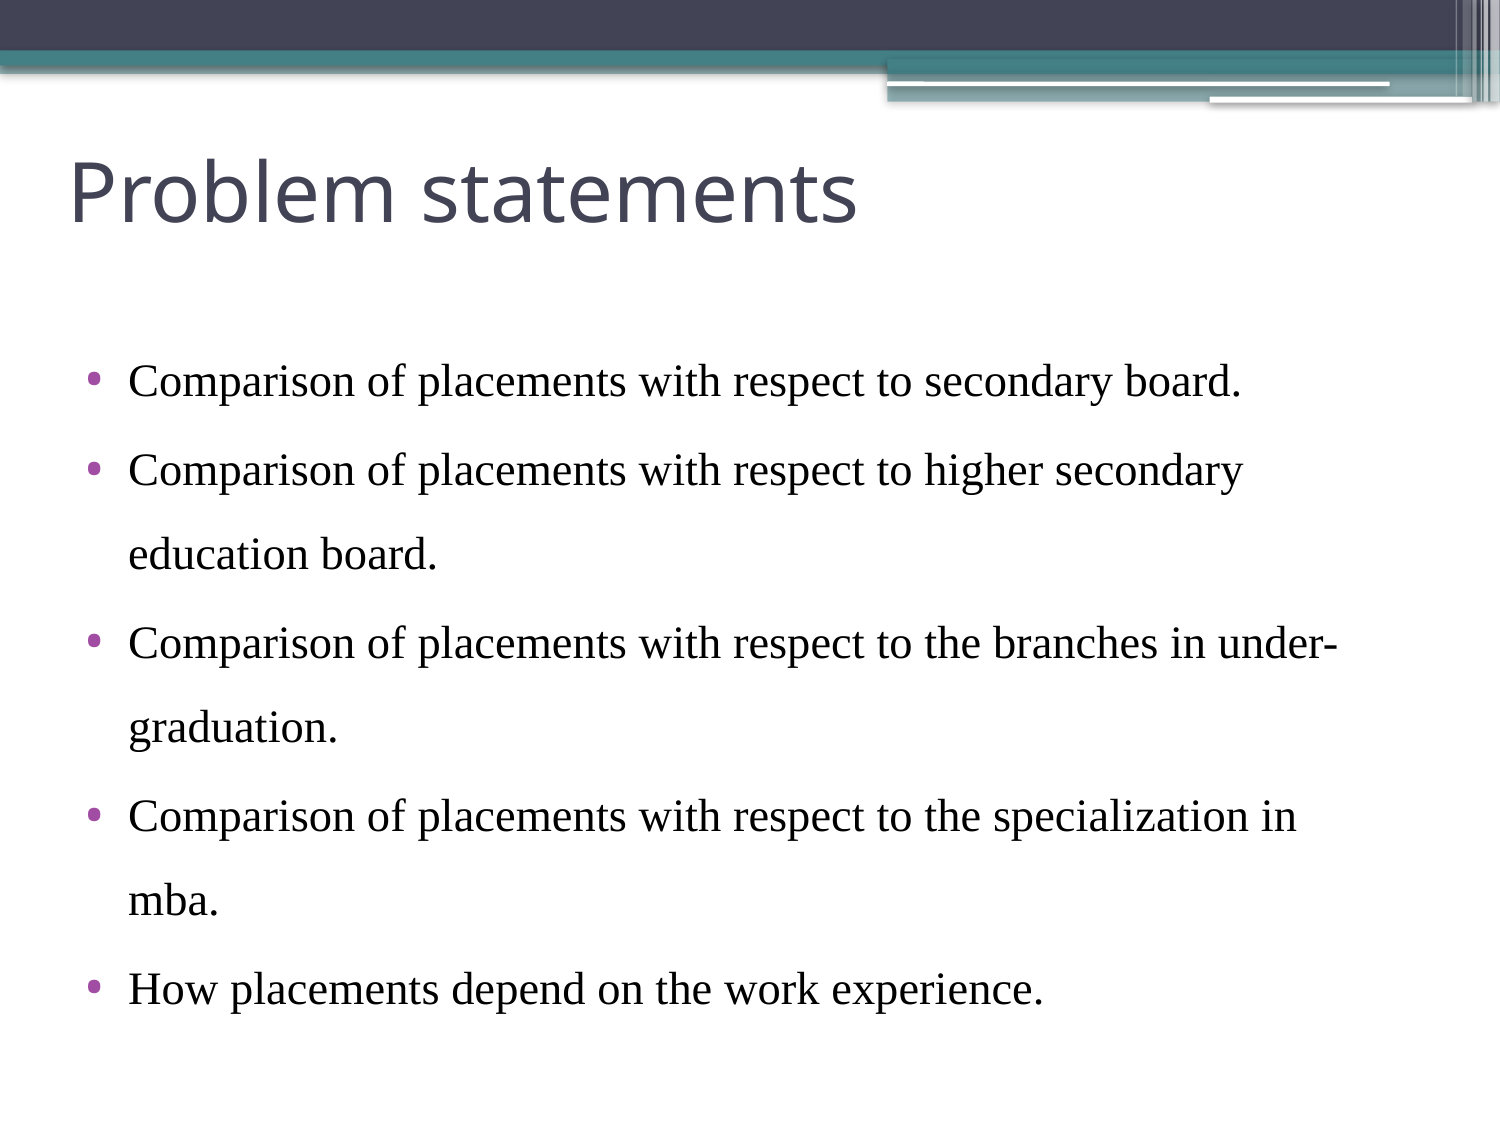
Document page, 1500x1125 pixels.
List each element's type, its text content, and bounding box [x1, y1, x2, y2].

title Problem statements [53, 113, 1404, 265]
list Comparison of placements with respect to secondary board. Comparison of placements with respect to higher secondary education board. Comparison of placements with respect to the branches in under-graduation. Comparison of placements with respect to the specialization in mba. How placements depend on the work experience. [53, 314, 1404, 1024]
